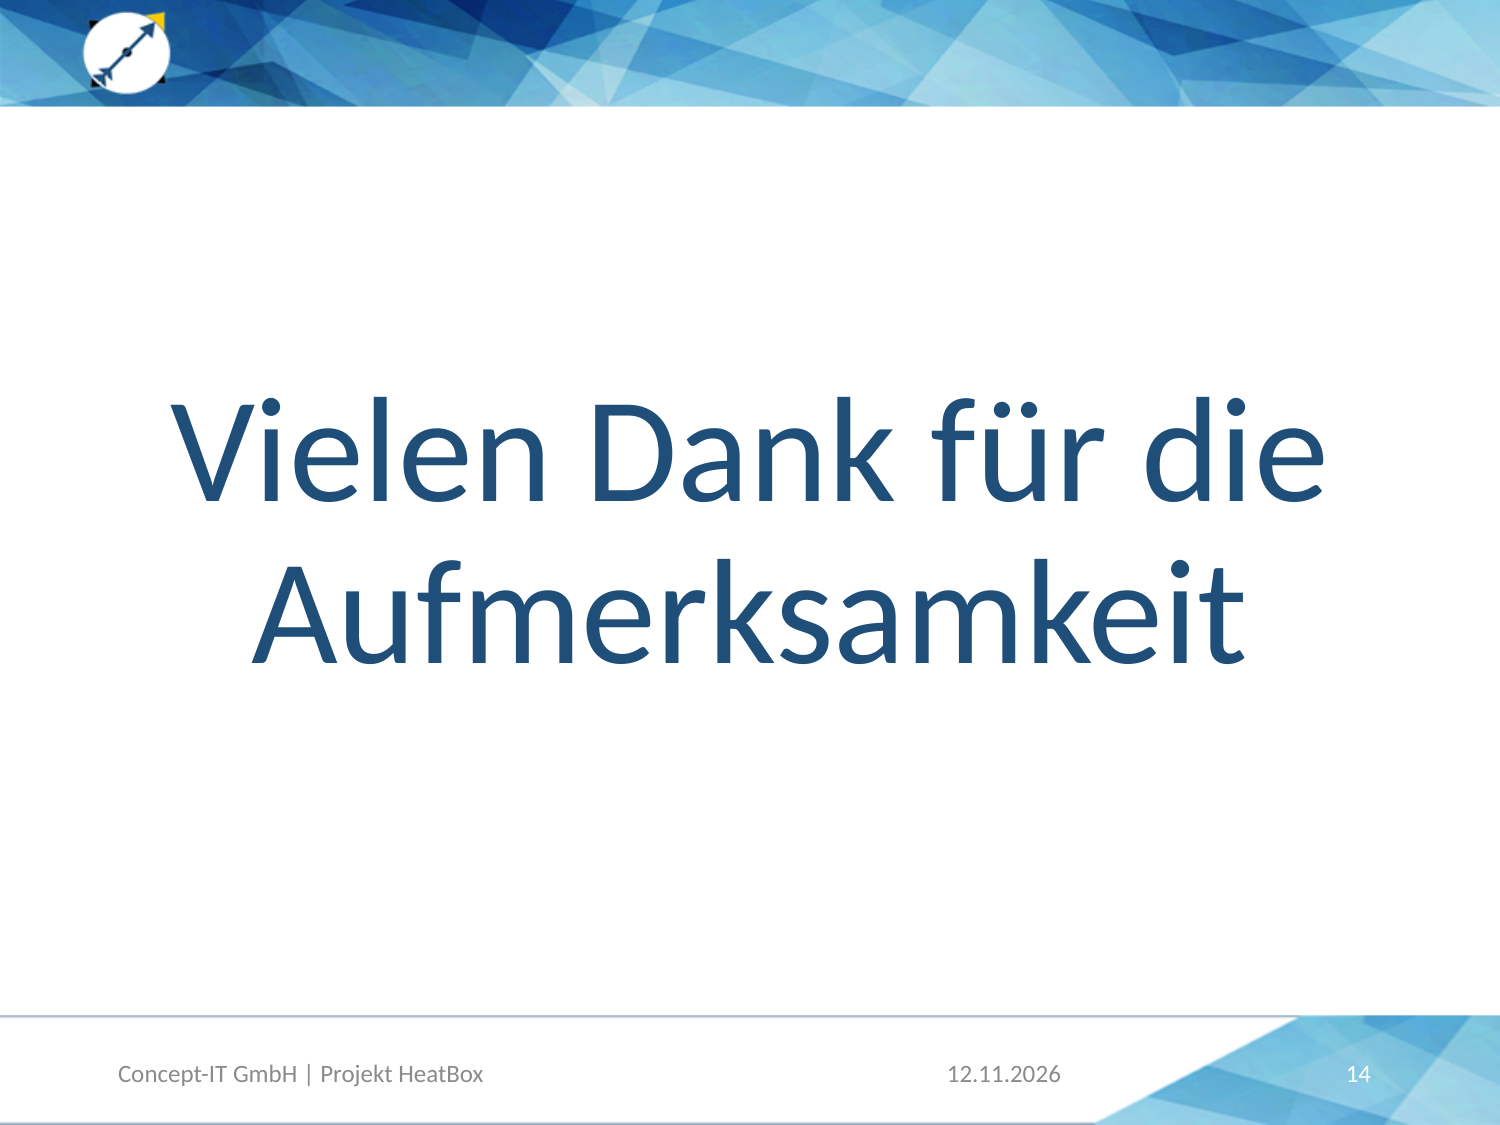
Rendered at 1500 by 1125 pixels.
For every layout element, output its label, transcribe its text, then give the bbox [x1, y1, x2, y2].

picture [0, 0, 1500, 1125]
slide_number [931, 1042, 1077, 1103]
footer Concept-IT GmbH | Projekt HeatBox [103, 1042, 806, 1103]
list Vielen Dank für die Aufmerksamkeit [103, 203, 1397, 865]
slide_number 14 [1320, 1042, 1397, 1103]
